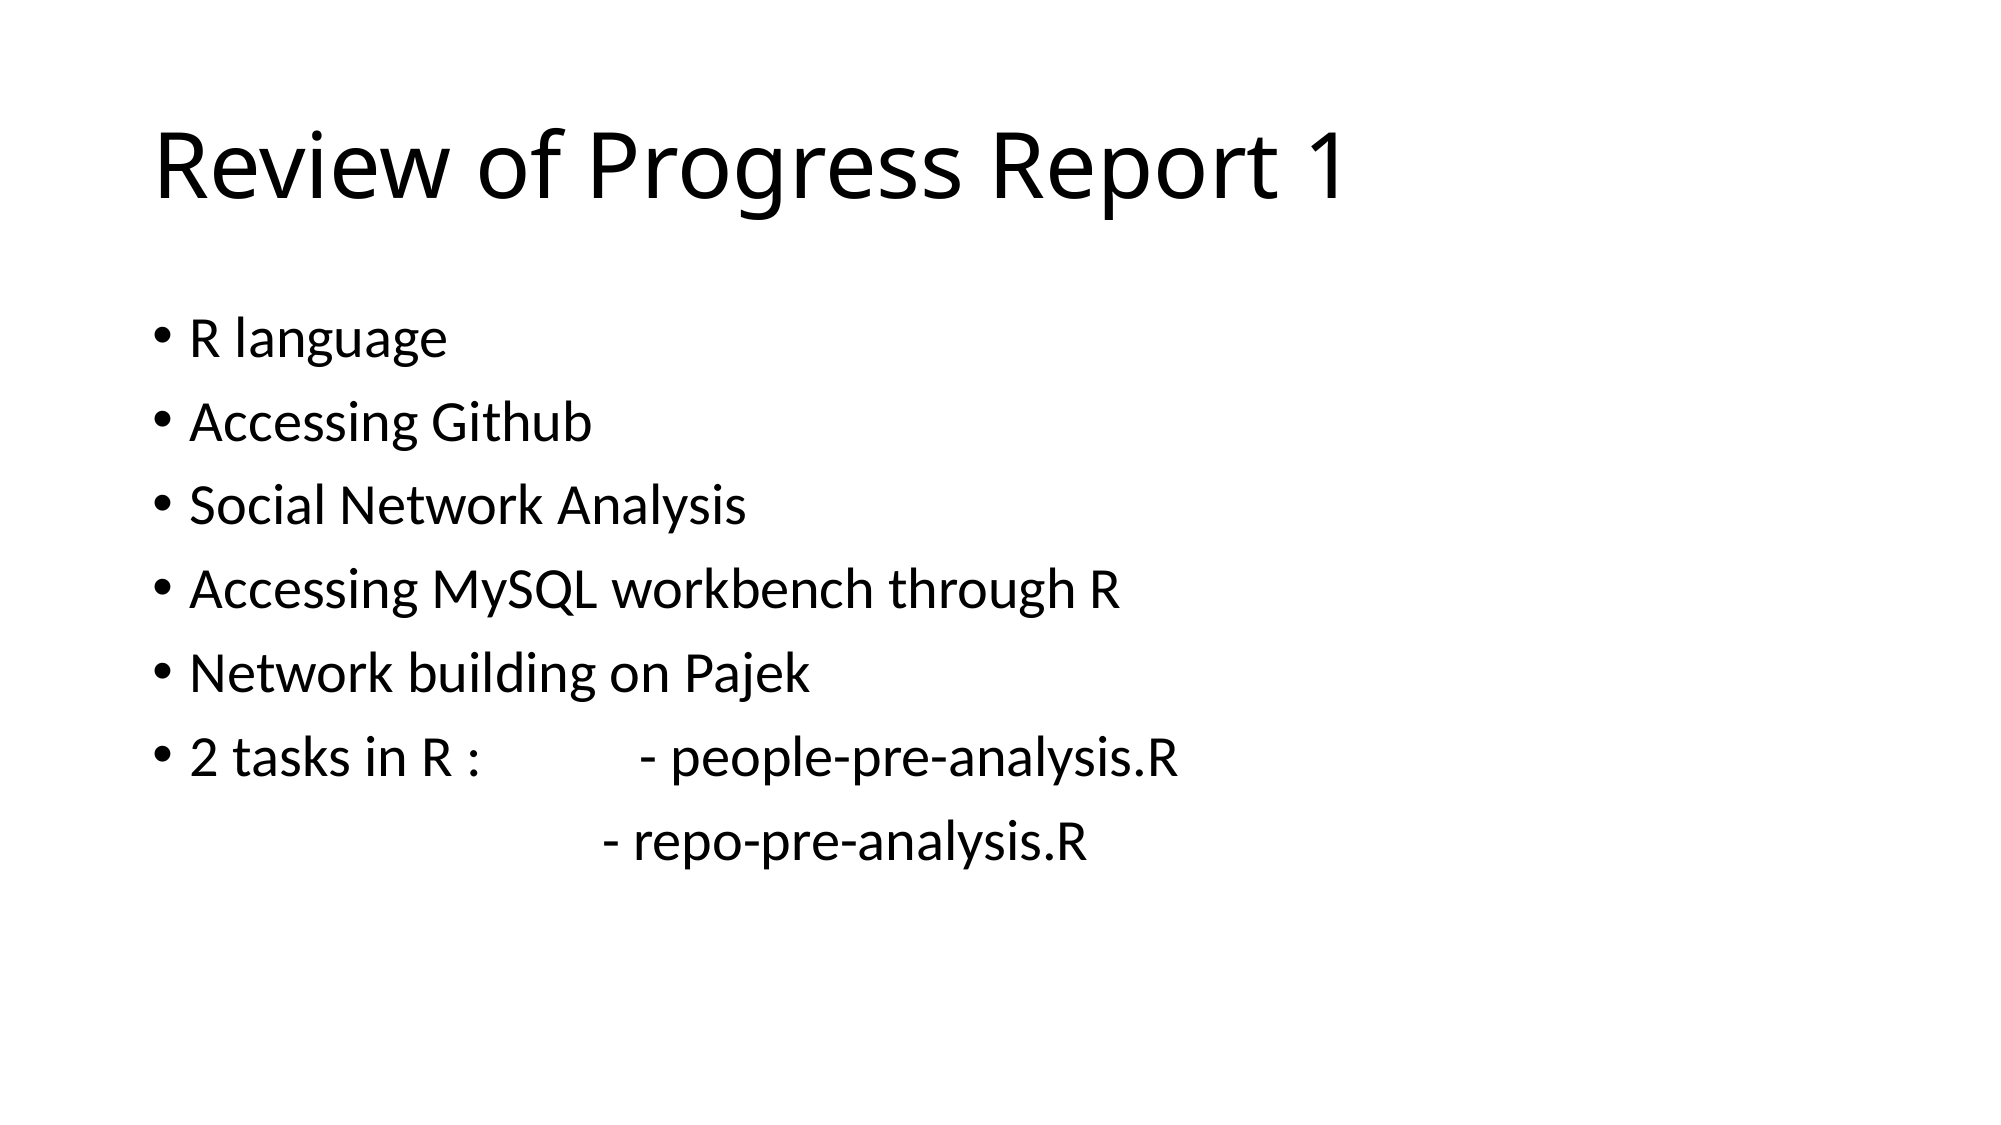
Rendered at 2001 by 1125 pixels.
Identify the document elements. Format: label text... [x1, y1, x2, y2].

list R language Accessing Github Social Network Analysis Accessing MySQL workbench through R Network building on Pajek 2 tasks in R : - people-pre-analysis.R - repo-pre-analysis.R [137, 299, 1863, 1014]
title Review of Progress Report 1 [137, 59, 1863, 278]
